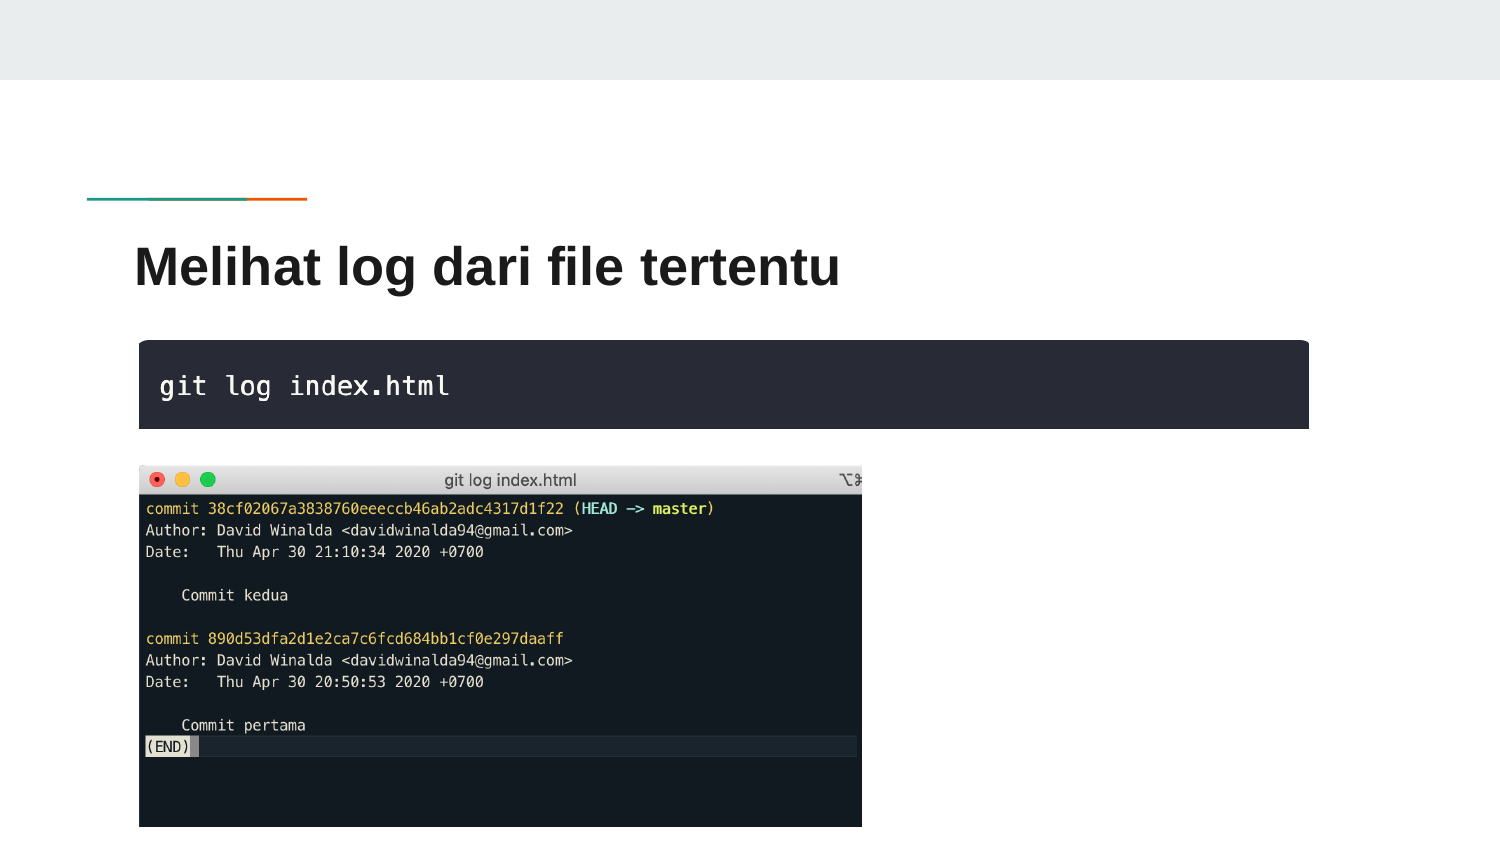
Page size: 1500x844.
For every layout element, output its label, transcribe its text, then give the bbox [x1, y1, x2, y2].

title Melihat log dari file tertentu [119, 216, 1381, 305]
picture [138, 465, 862, 827]
picture [138, 340, 1309, 430]
